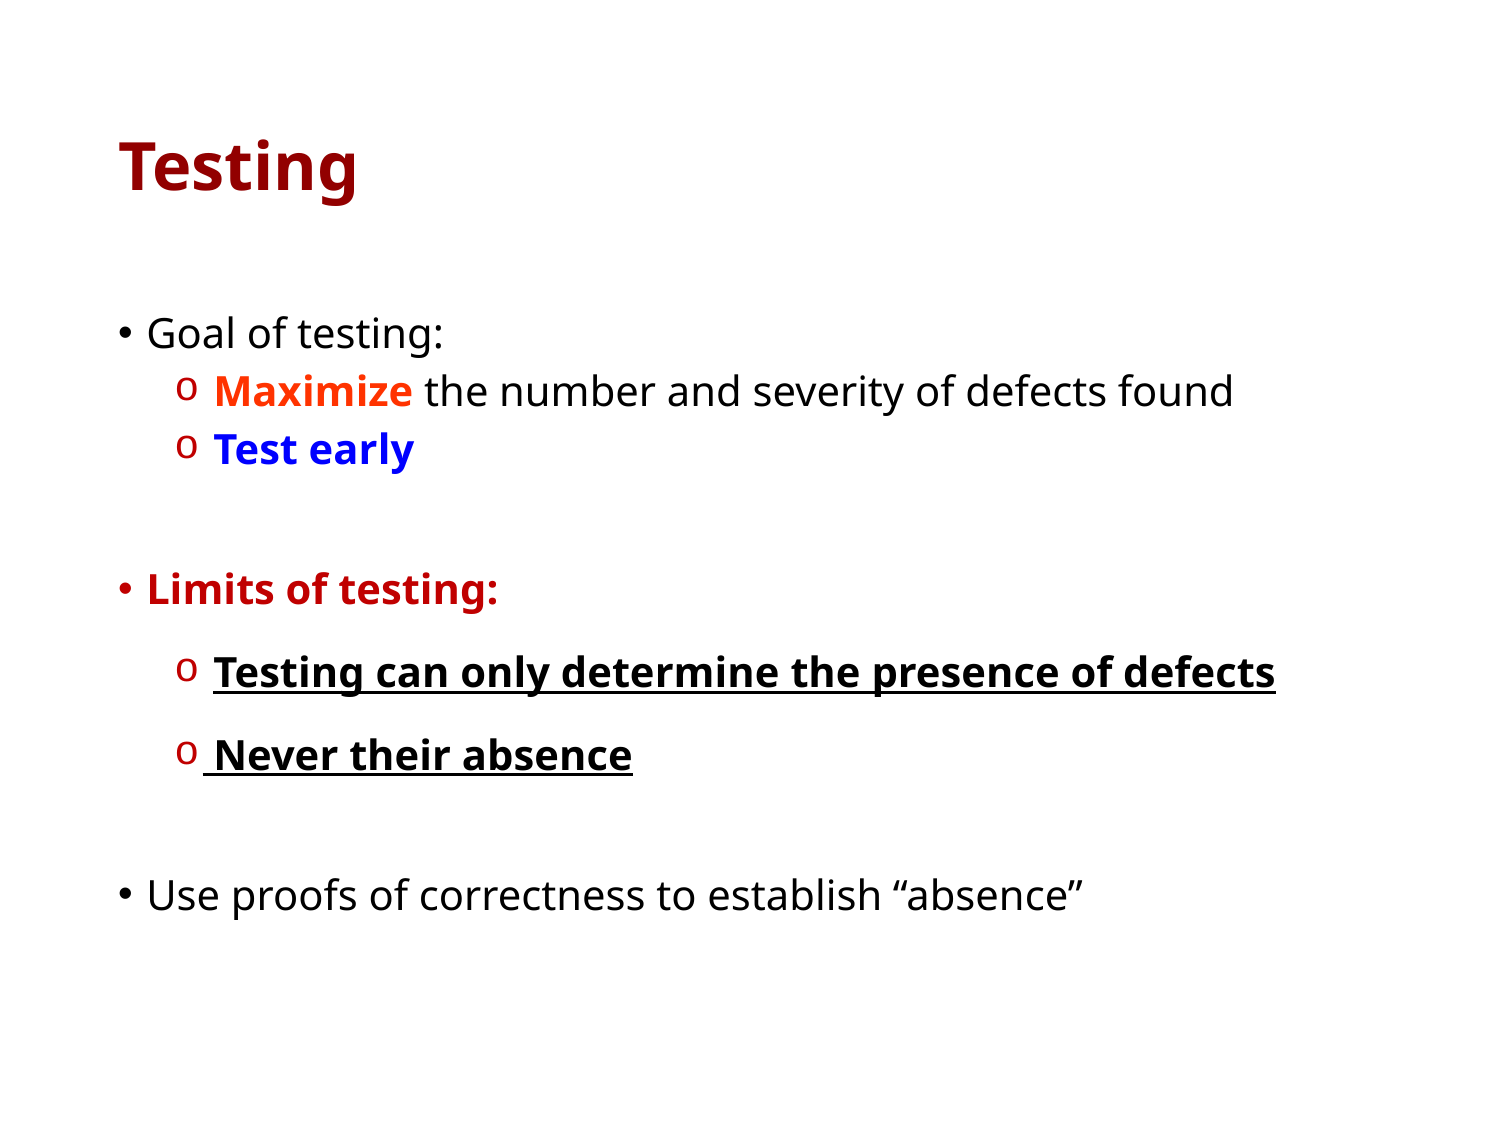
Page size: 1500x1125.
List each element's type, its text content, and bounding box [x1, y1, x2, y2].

list Goal of testing: Maximize the number and severity of defects found Test early Limits of testing: Testing can only determine the presence of defects Never their absence Use proofs of correctness to establish “absence” [103, 299, 1397, 1014]
title Testing [103, 59, 1397, 278]
